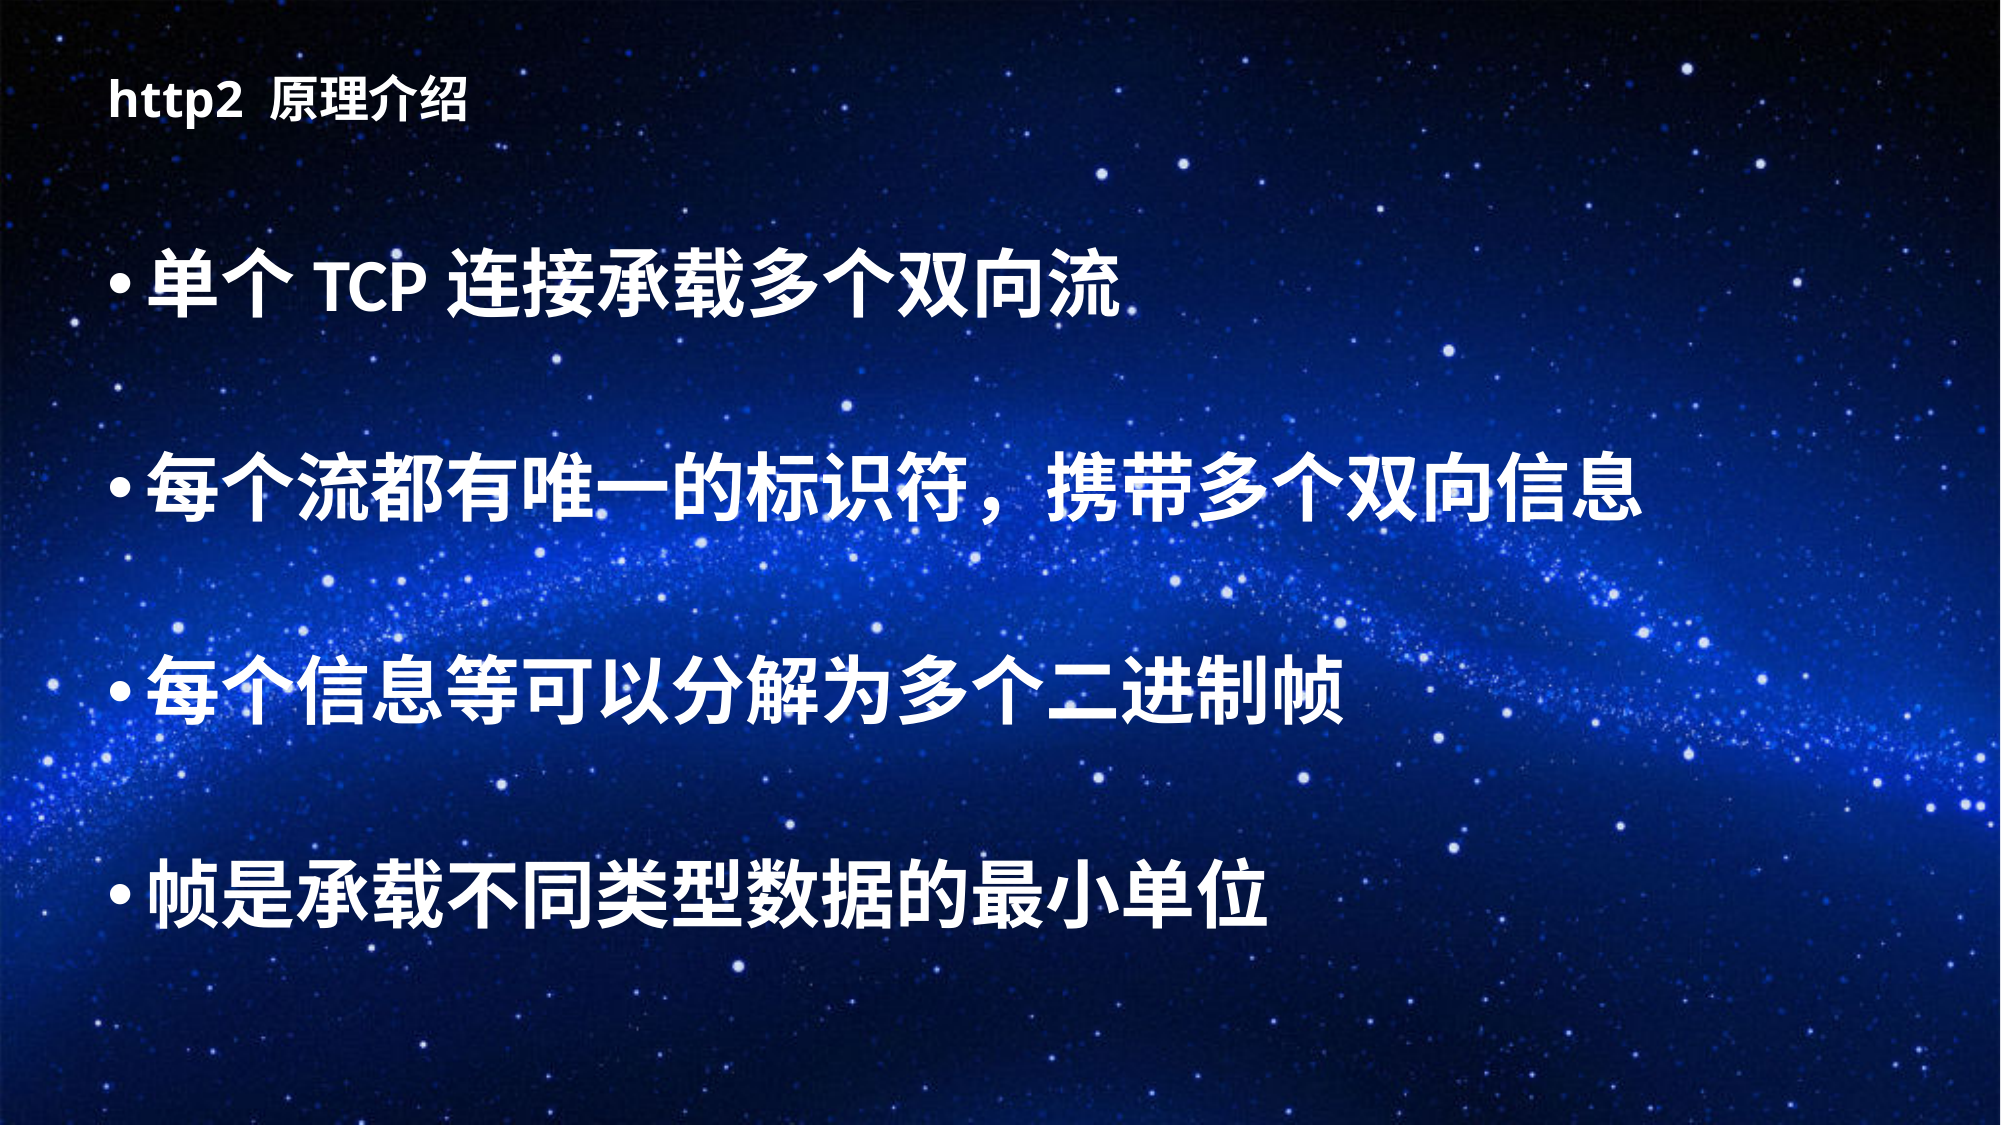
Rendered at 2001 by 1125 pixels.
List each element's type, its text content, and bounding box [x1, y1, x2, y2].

picture [0, 0, 2001, 1125]
list 单个TCP连接承载多个双向流 每个流都有唯一的标识符，携带多个双向信息 每个信息等可以分解为多个二进制帧 帧是承载不同类型数据的最小单位 [92, 239, 1818, 954]
text_box http2 原理介绍 [92, 59, 962, 135]
